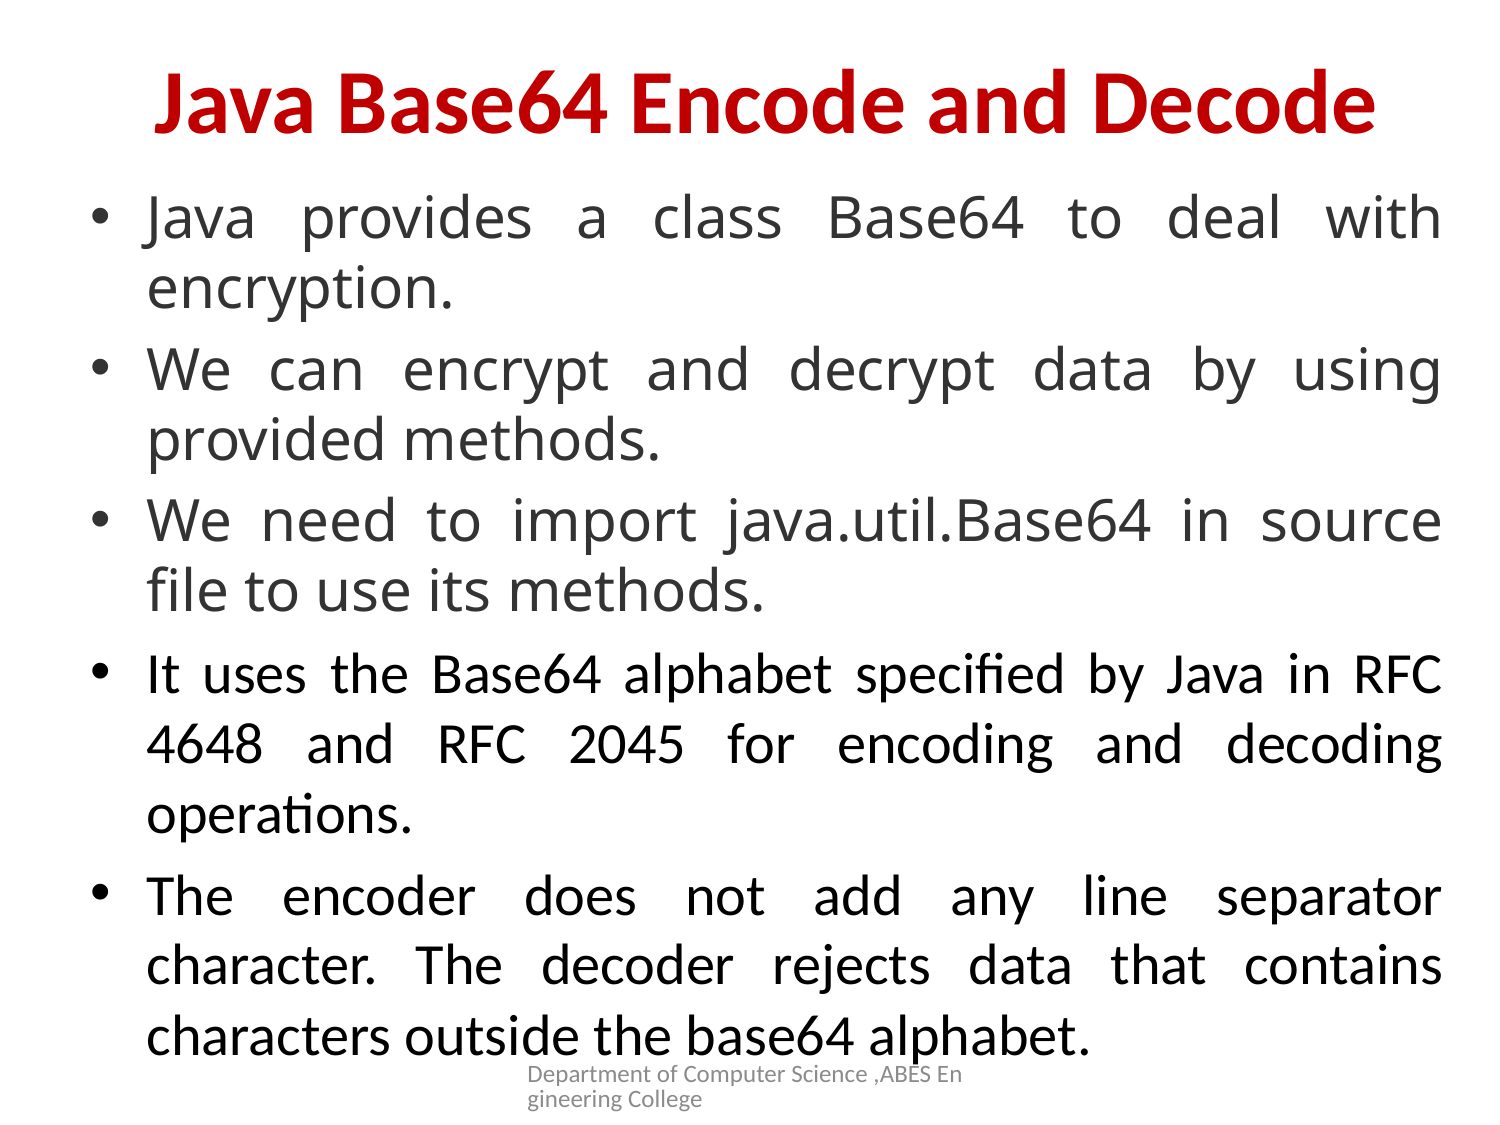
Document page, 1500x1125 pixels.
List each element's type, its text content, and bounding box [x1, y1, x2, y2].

footer Department of Computer Science ,ABES Engineering College [512, 1042, 988, 1103]
list Java provides a class Base64 to deal with encryption. We can encrypt and decrypt data by using provided methods. We need to import java.util.Base64 in source file to use its methods. It uses the Base64 alphabet specified by Java in RFC 4648 and RFC 2045 for encoding and decoding operations. The encoder does not add any line separator character. The decoder rejects data that contains characters outside the base64 alphabet. [75, 172, 1459, 1106]
title Java Base64 Encode and Decode [75, 45, 1459, 149]
